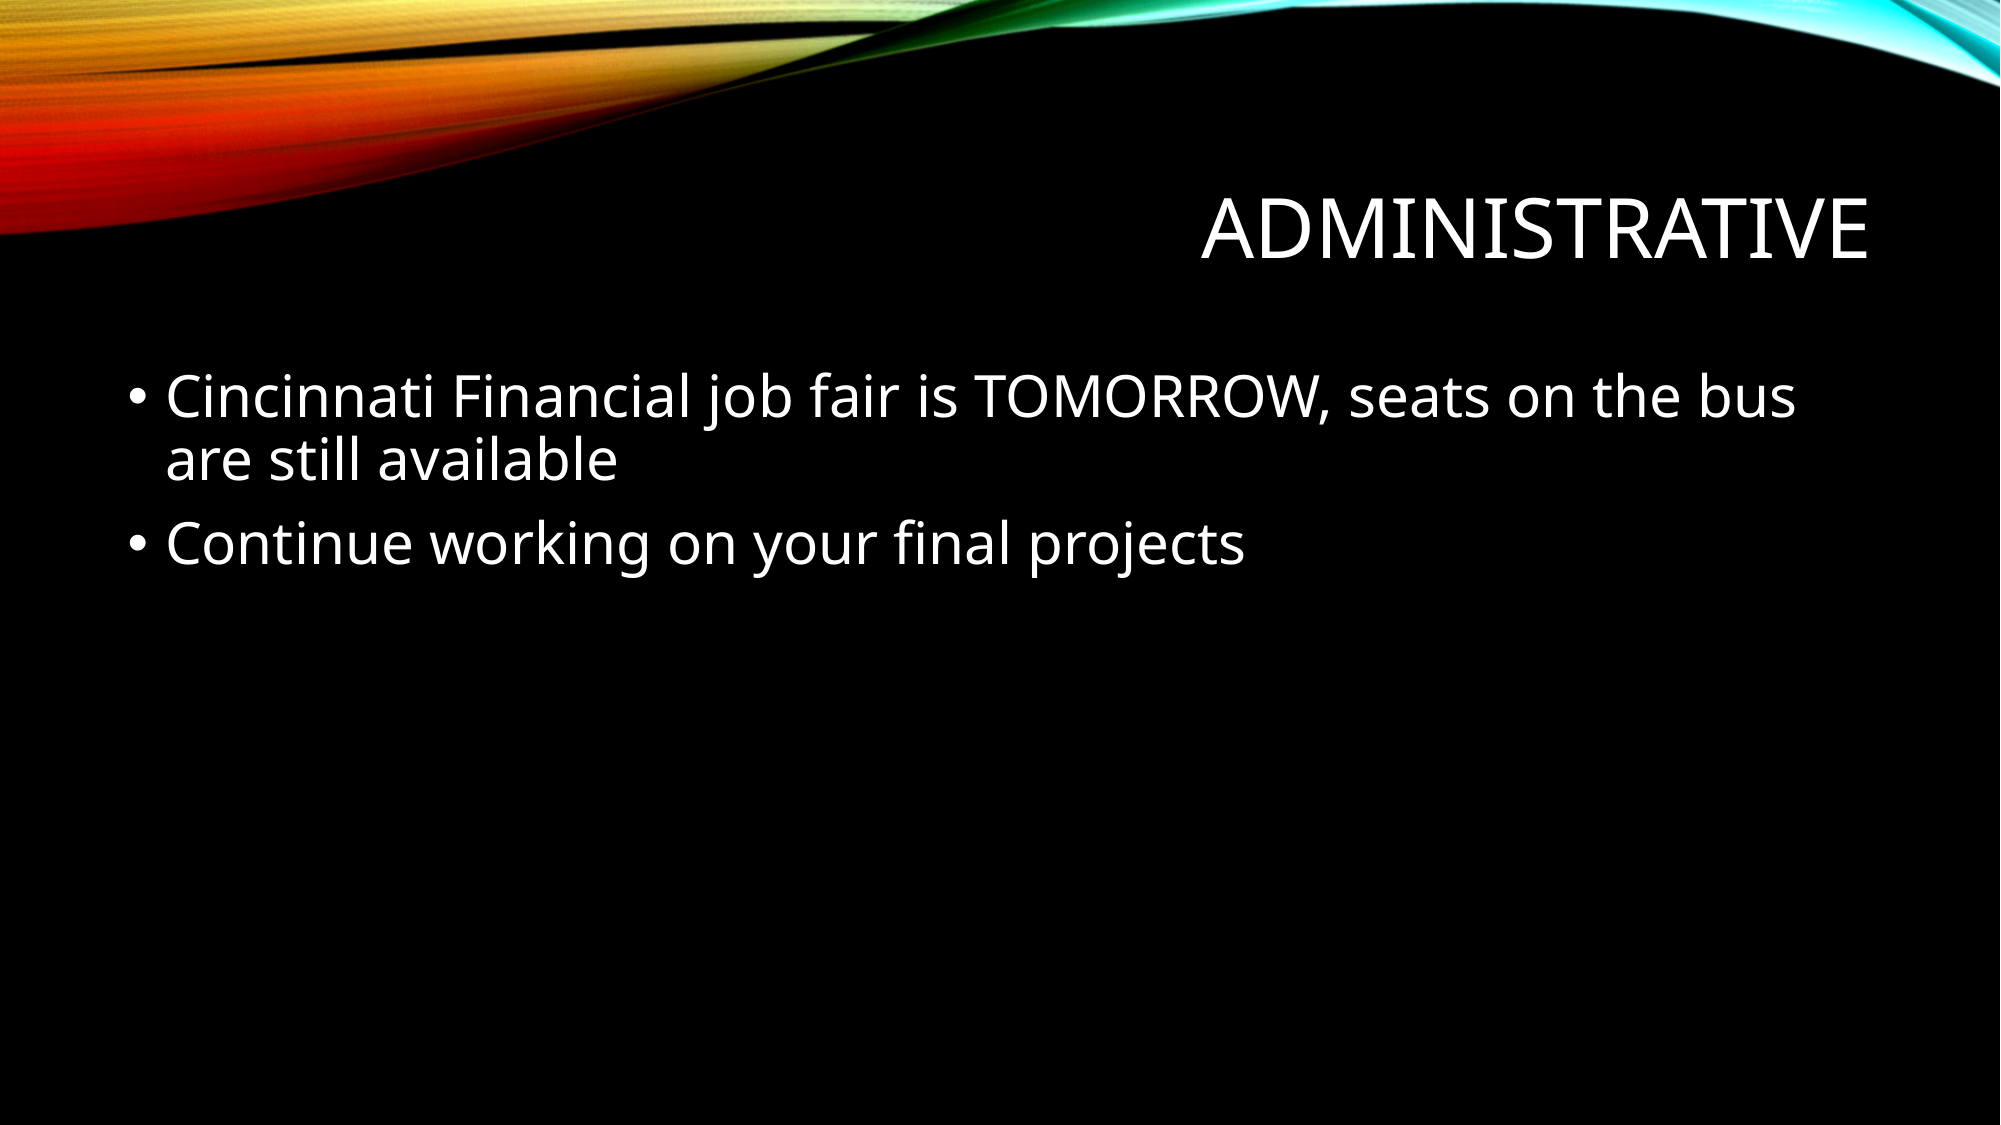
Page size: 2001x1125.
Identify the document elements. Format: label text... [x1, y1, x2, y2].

title Administrative [474, 125, 1888, 338]
picture [0, 0, 2000, 237]
list Cincinnati Financial job fair is TOMORROW, seats on the bus are still available Continue working on your final projects [112, 360, 1888, 1021]
